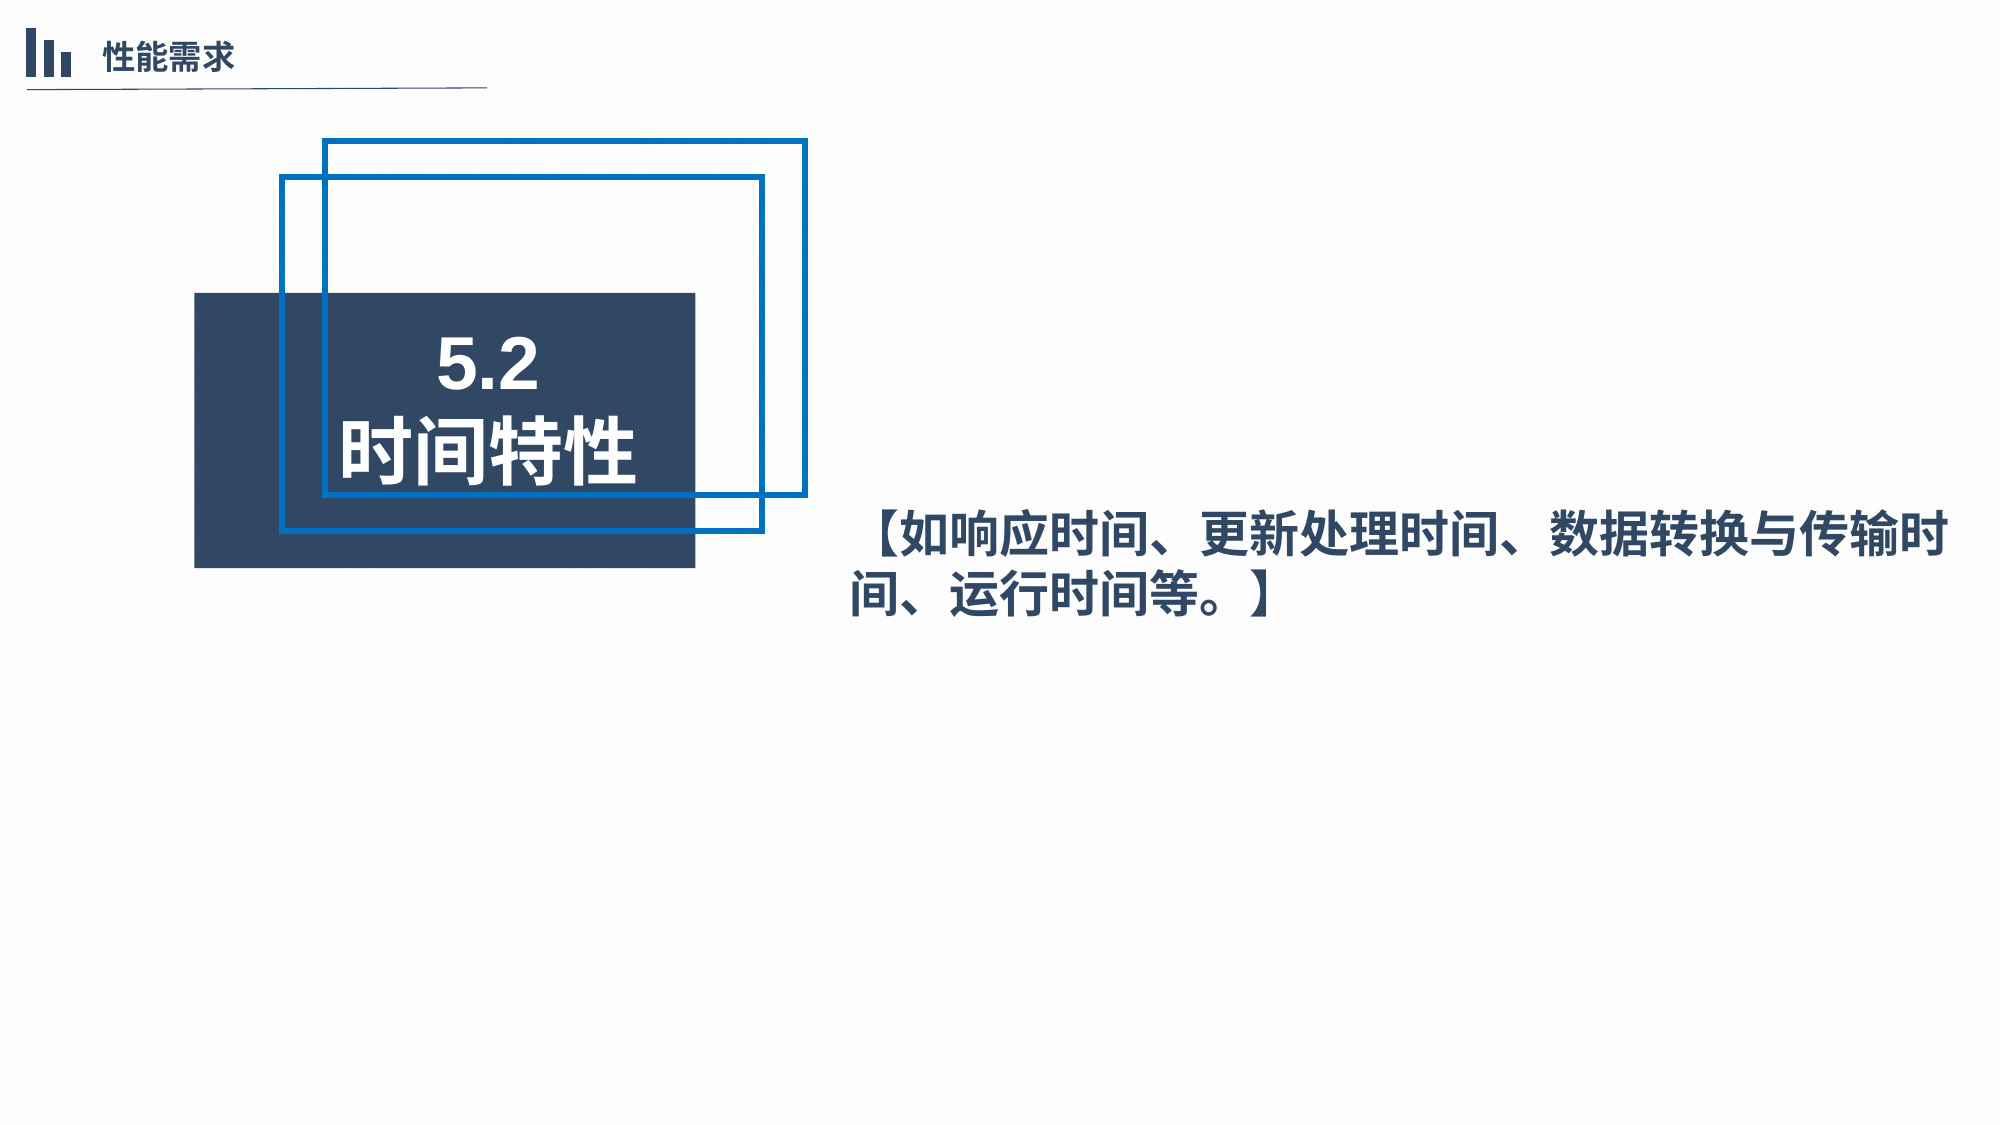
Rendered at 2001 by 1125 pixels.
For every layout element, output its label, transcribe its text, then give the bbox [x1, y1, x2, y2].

text_box [281, 496, 763, 532]
text_box [324, 140, 806, 496]
text_box [193, 292, 697, 569]
text_box 【如响应时间、更新处理时间、数据转换与传输时间、运行时间等。】 [834, 494, 1968, 700]
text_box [26, 29, 488, 90]
text_box [281, 176, 324, 306]
text_box 5.2 时间特性 [272, 306, 704, 502]
